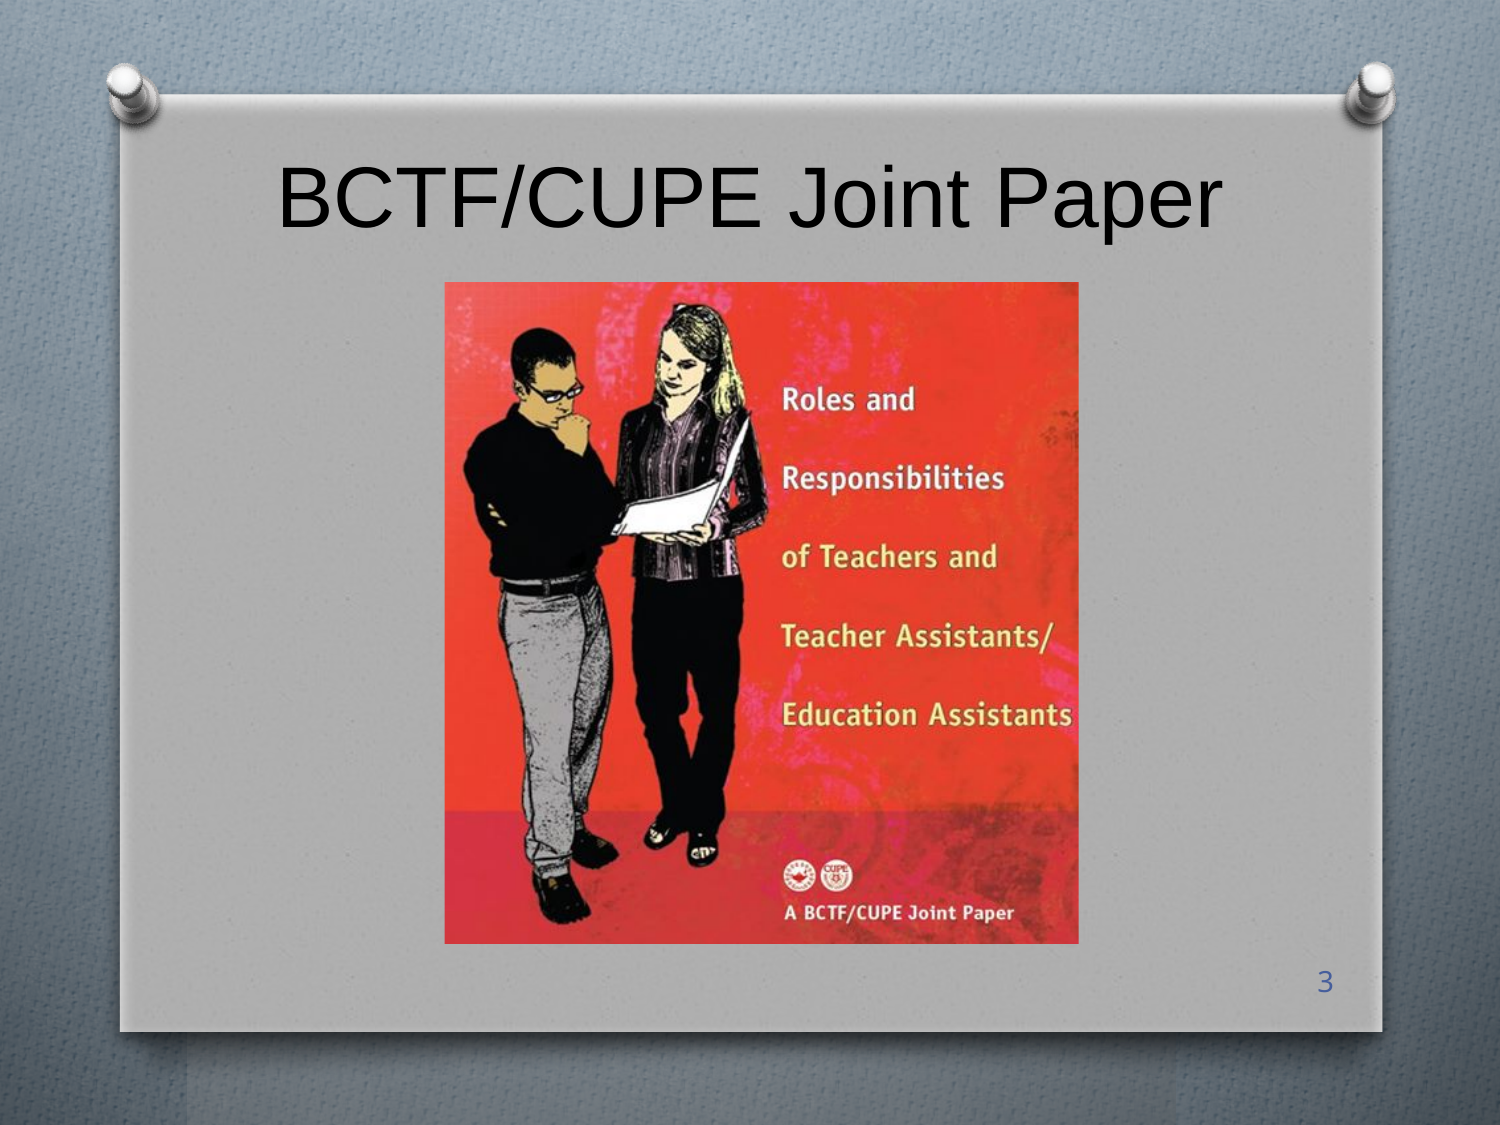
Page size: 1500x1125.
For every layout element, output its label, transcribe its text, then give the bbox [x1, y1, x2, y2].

title BCTF/CUPE Joint Paper [179, 134, 1323, 253]
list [444, 282, 1079, 963]
slide_number 3 [1258, 952, 1350, 1013]
picture [75, 29, 198, 153]
picture [1317, 35, 1439, 156]
